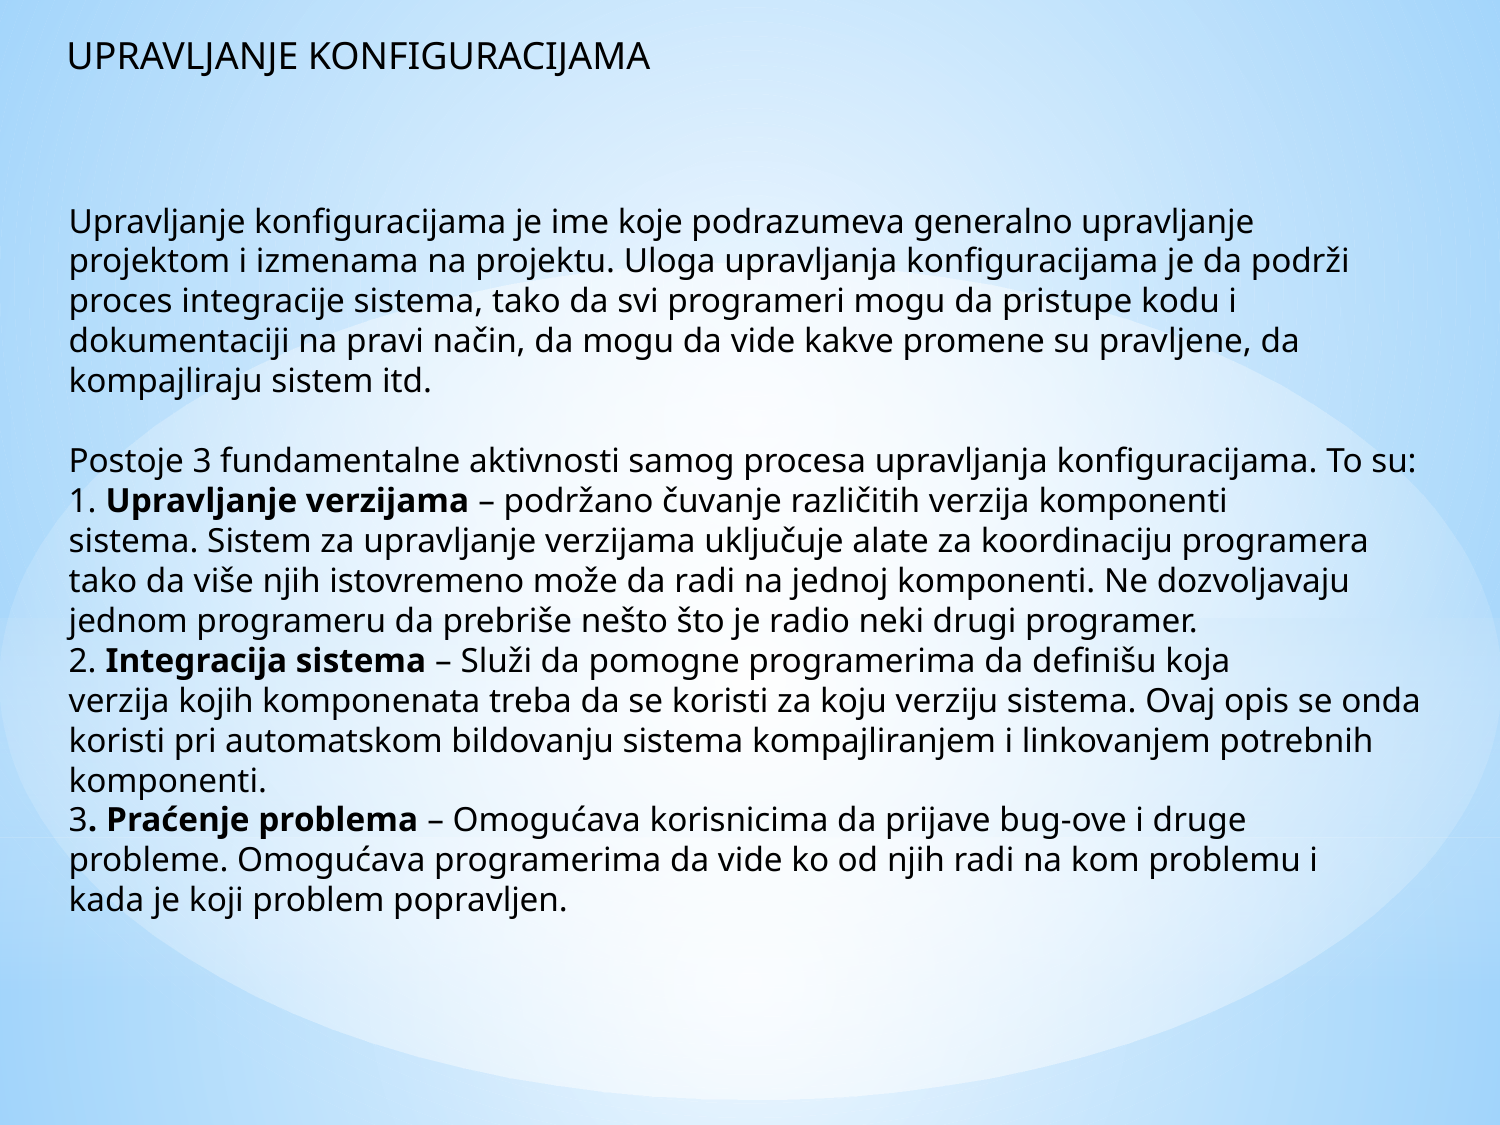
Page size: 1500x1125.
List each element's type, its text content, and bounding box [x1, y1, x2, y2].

text_box UPRAVLJANJE KONFIGURACIJAMA [51, 24, 666, 85]
text_box Upravljanje konfiguracijama je ime koje podrazumeva generalno upravljanje projektom i izmenama na projektu. Uloga upravljanja konfiguracijama je da podrži proces integracije sistema, tako da svi programeri mogu da pristupe kodu i dokumentaciji na pravi način, da mogu da vide kakve promene su pravljene, da kompajliraju sistem itd. Postoje 3 fundamentalne aktivnosti samog procesa upravljanja konfiguracijama. To su: 1. Upravljanje verzijama – podržano čuvanje različitih verzija komponenti sistema. Sistem za upravljanje verzijama uključuje alate za koordinaciju programera tako da više njih istovremeno može da radi na jednoj komponenti. Ne dozvoljavaju jednom programeru da prebriše nešto što je radio neki drugi programer. 2. Integracija sistema – Služi da pomogne programerima da definišu koja verzija kojih komponenata treba da se koristi za koju verziju sistema. Ovaj opis se onda koristi pri automatskom bildovanju sistema kompajliranjem i linkovanjem potrebnih komponenti. 3. Praćenje problema – Omogućava korisnicima da prijave bug-ove i druge probleme. Omogućava programerima da vide ko od njih radi na kom problemu i kada je koji problem popravljen. [54, 192, 1438, 926]
